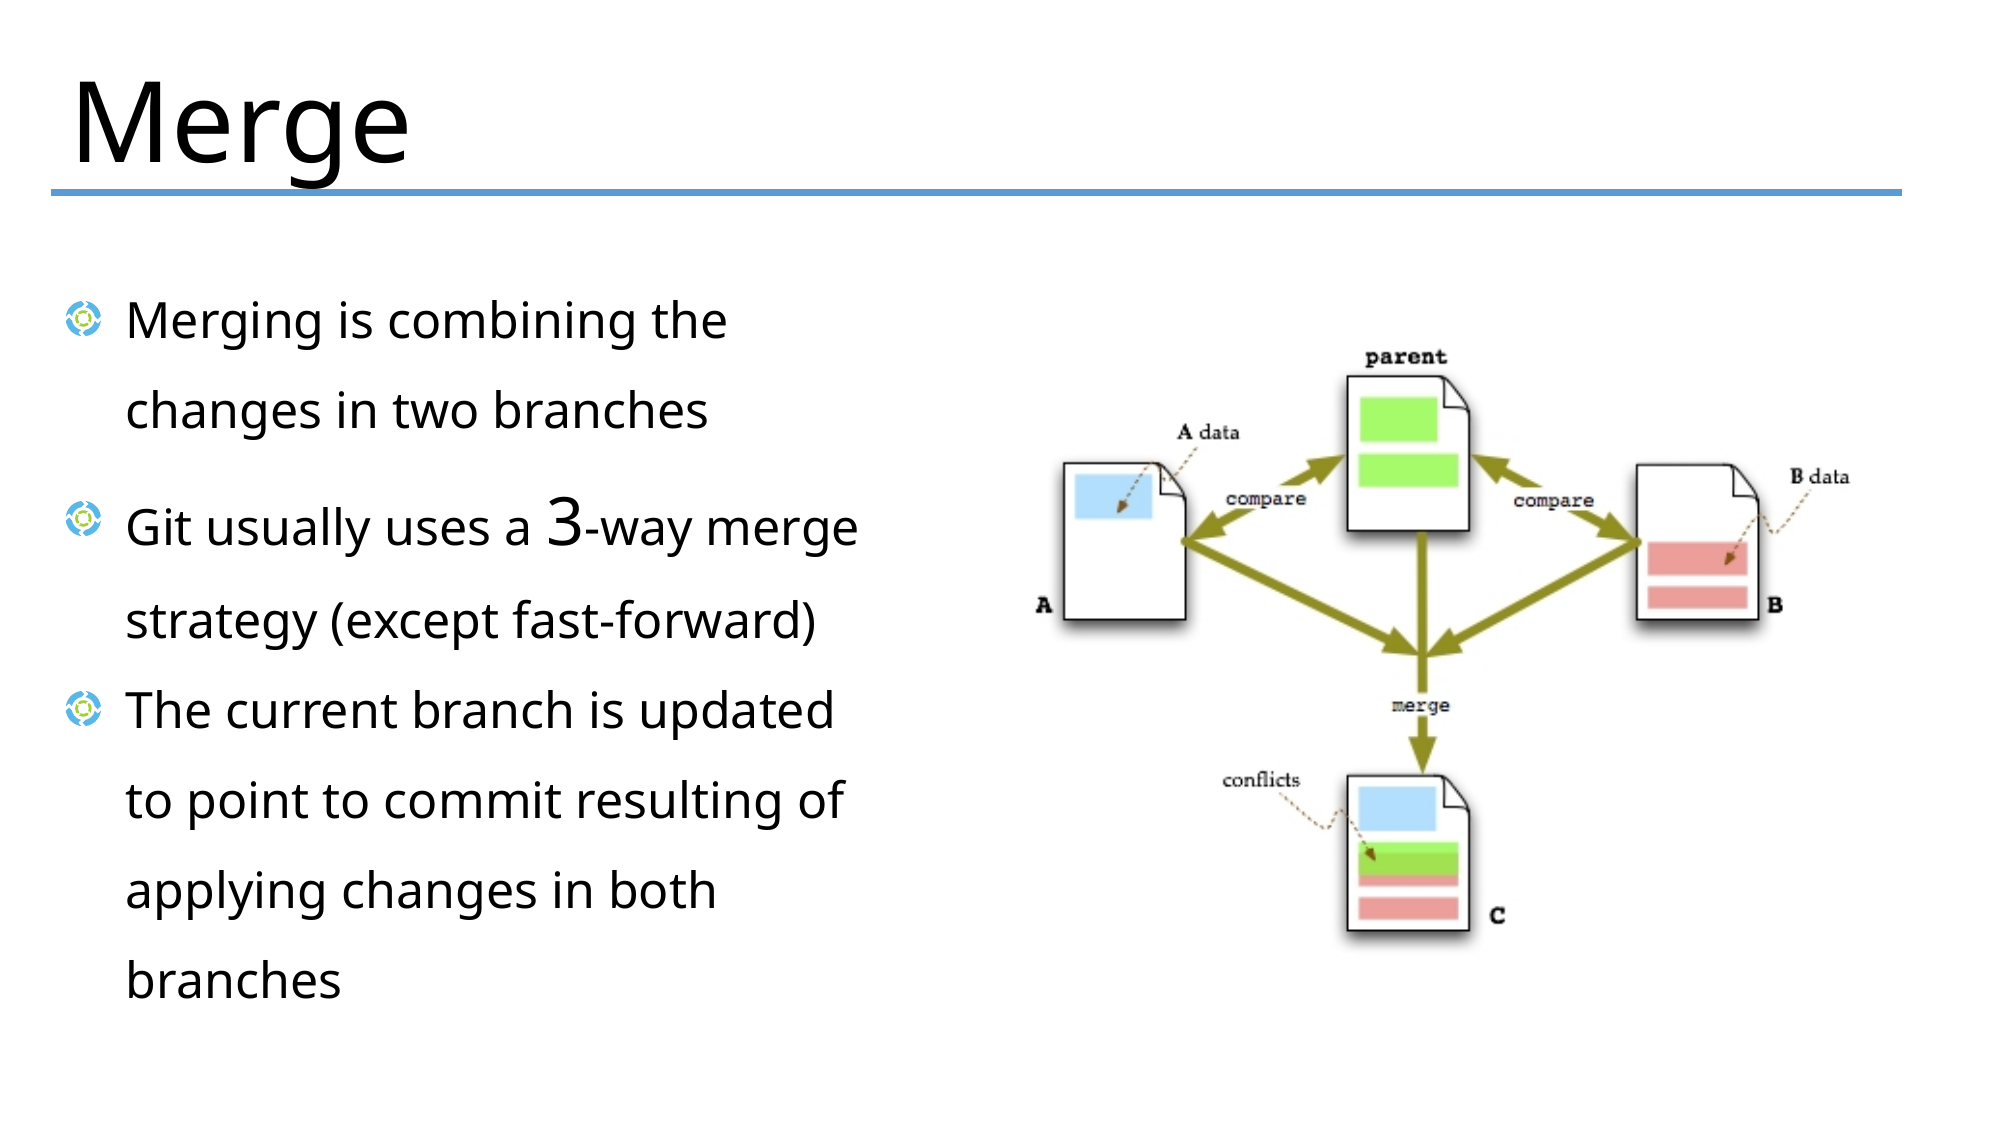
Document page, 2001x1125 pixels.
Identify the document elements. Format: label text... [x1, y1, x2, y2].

picture [1025, 341, 1864, 959]
text_box Merge [55, 42, 429, 189]
text_box Merging is combining the changes in two branches Git usually uses a 3-way merge strategy (except fast-forward) The current branch is updated to point to commit resulting of applying changes in both branches [51, 251, 1903, 1016]
